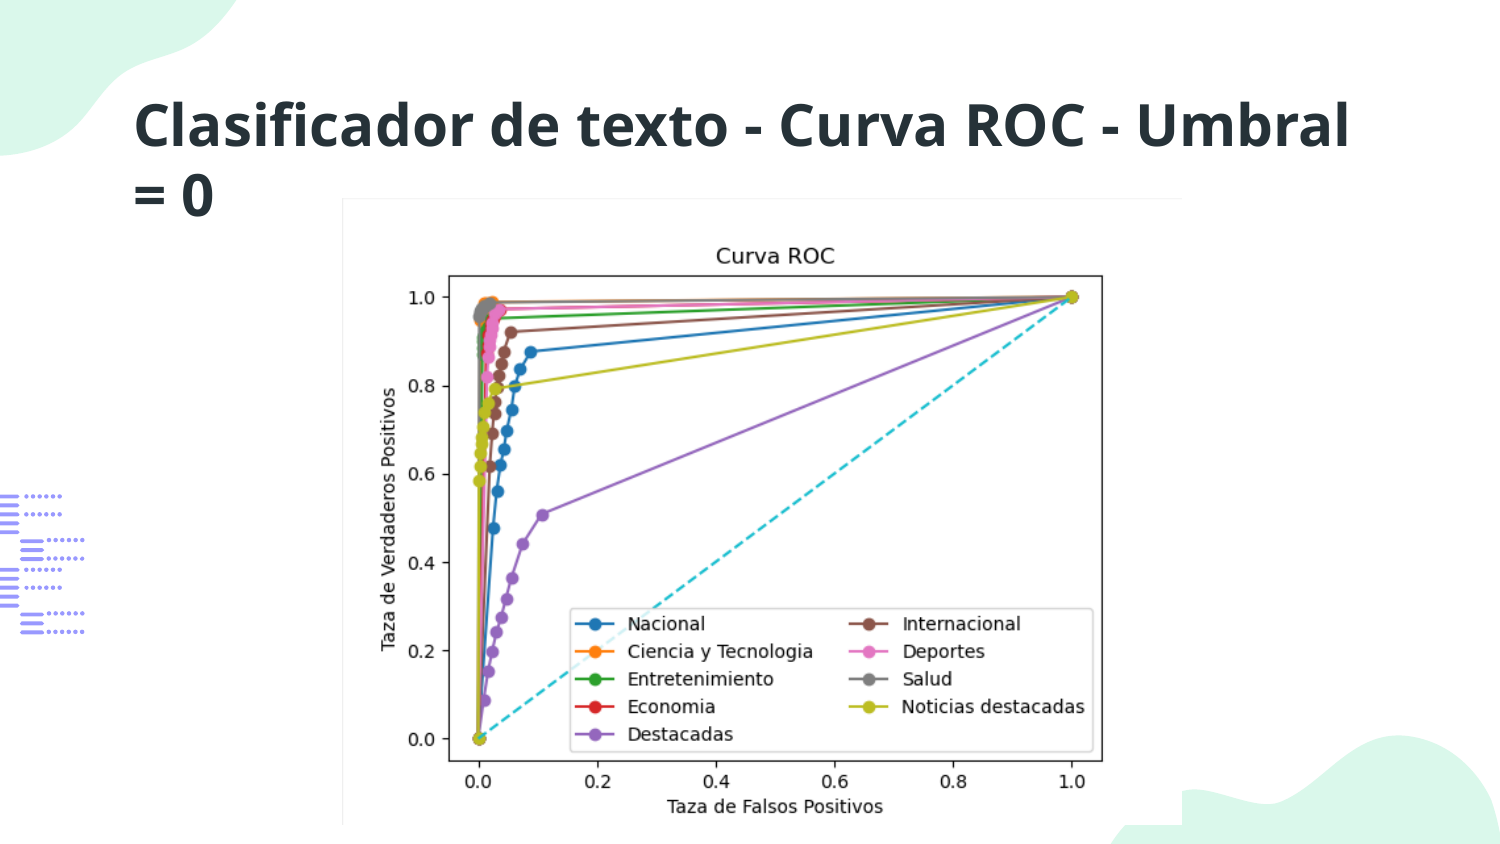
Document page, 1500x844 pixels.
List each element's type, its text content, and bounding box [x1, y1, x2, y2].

title Clasificador de texto - Curva ROC - Umbral = 0 [118, 72, 1382, 167]
picture [342, 197, 1182, 826]
